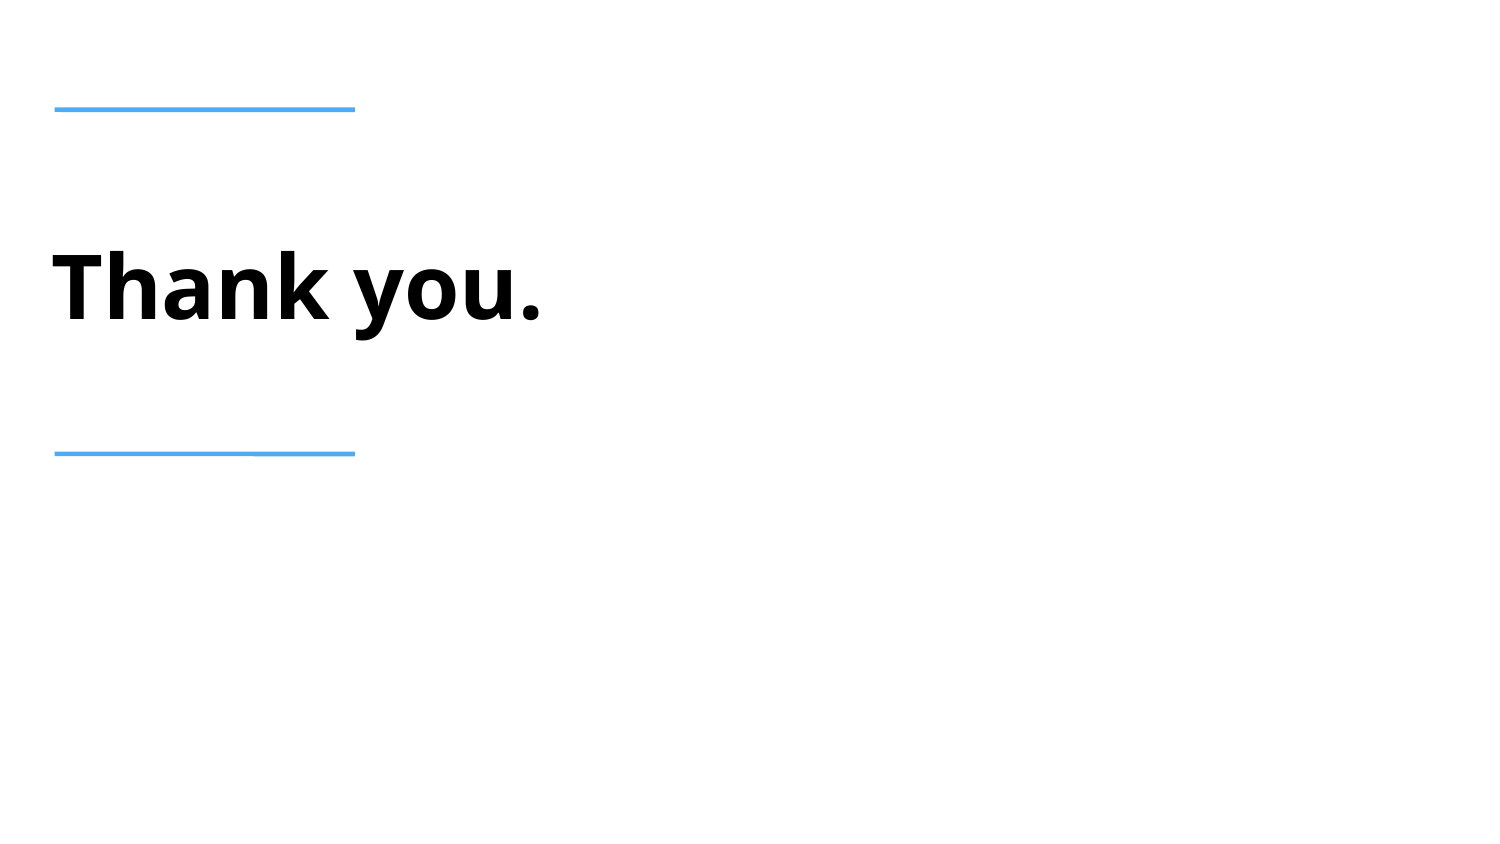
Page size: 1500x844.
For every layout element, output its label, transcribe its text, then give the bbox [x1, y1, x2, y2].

title Thank you. [38, 223, 1433, 378]
